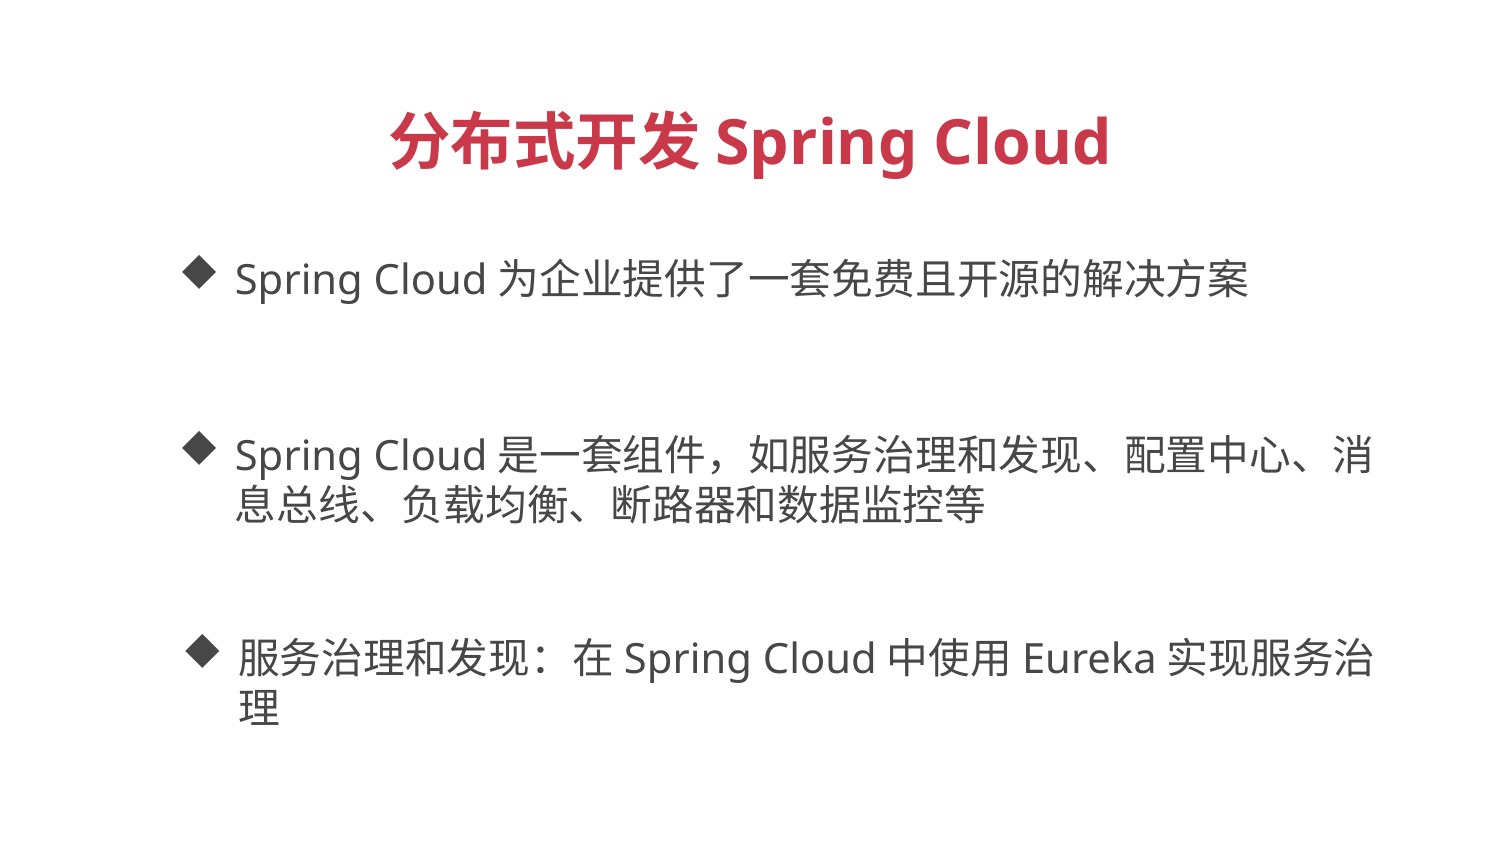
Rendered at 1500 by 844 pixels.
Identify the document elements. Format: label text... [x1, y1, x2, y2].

text_box 服务治理和发现：在Spring Cloud中使用Eureka实现服务治理 [91, 624, 1430, 740]
text_box Spring Cloud为企业提供了一套免费且开源的解决方案 [88, 245, 1413, 311]
text_box 分布式开发Spring Cloud [373, 94, 1127, 185]
text_box Spring Cloud是一套组件，如服务治理和发现、配置中心、消息总线、负载均衡、断路器和数据监控等 [88, 421, 1413, 536]
